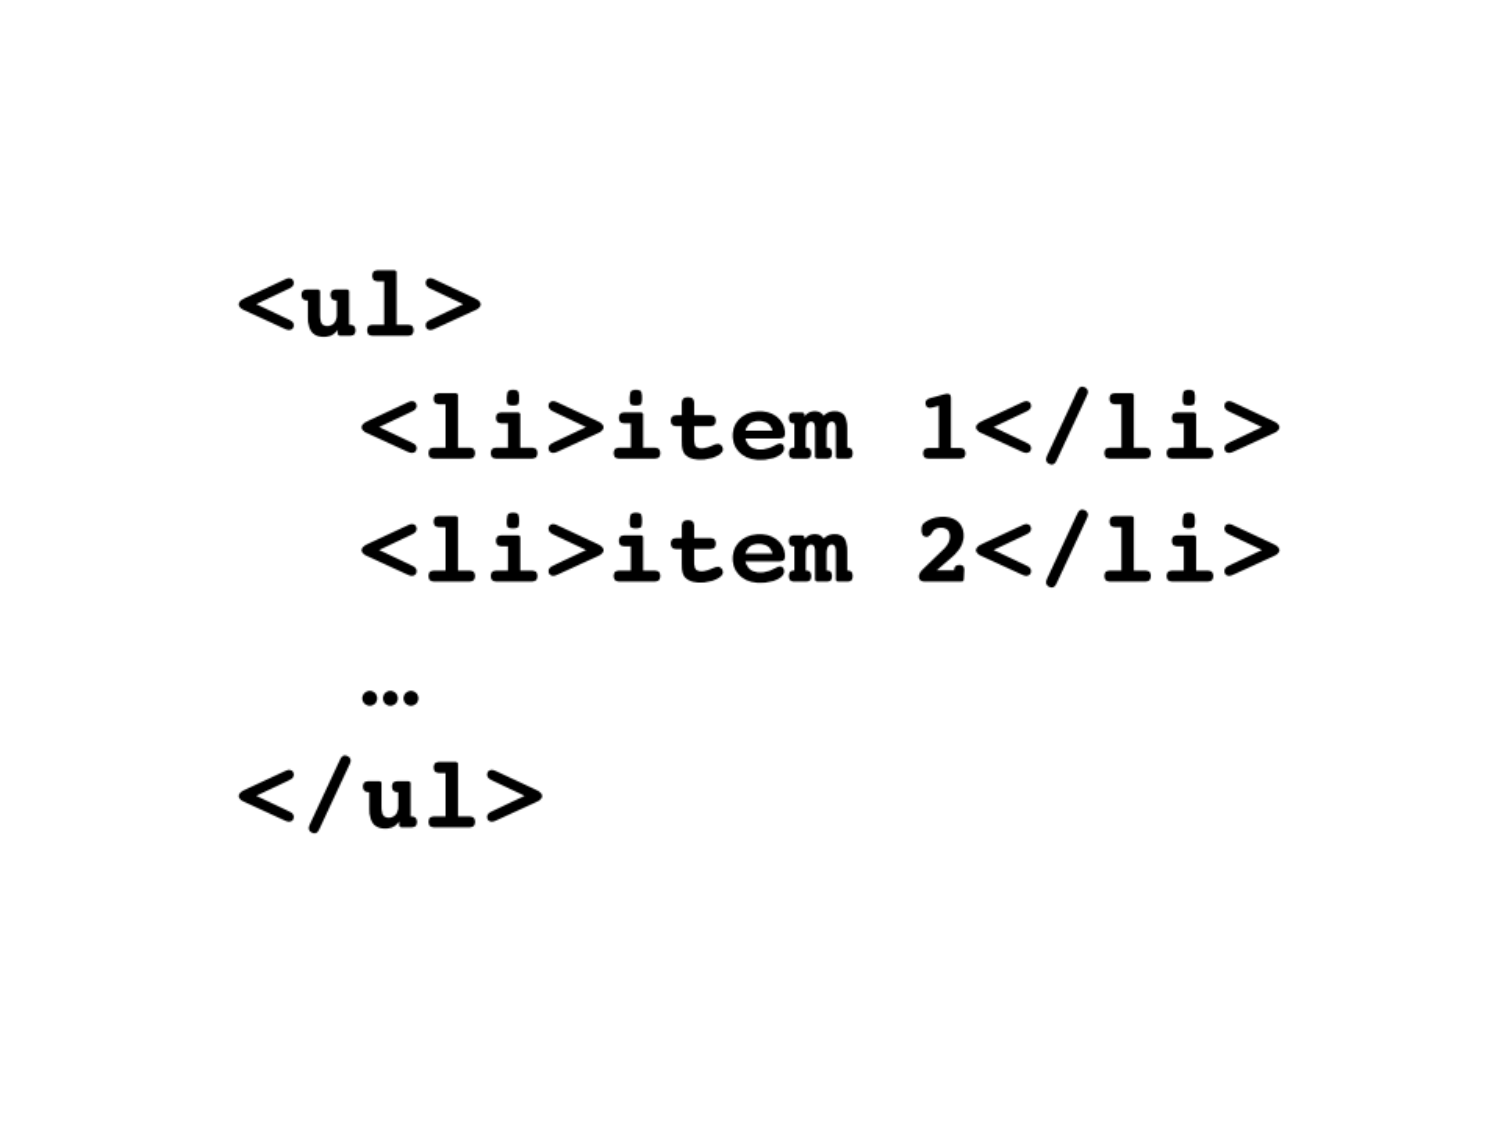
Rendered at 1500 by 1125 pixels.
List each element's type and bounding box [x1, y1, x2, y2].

picture [155, 204, 1345, 921]
